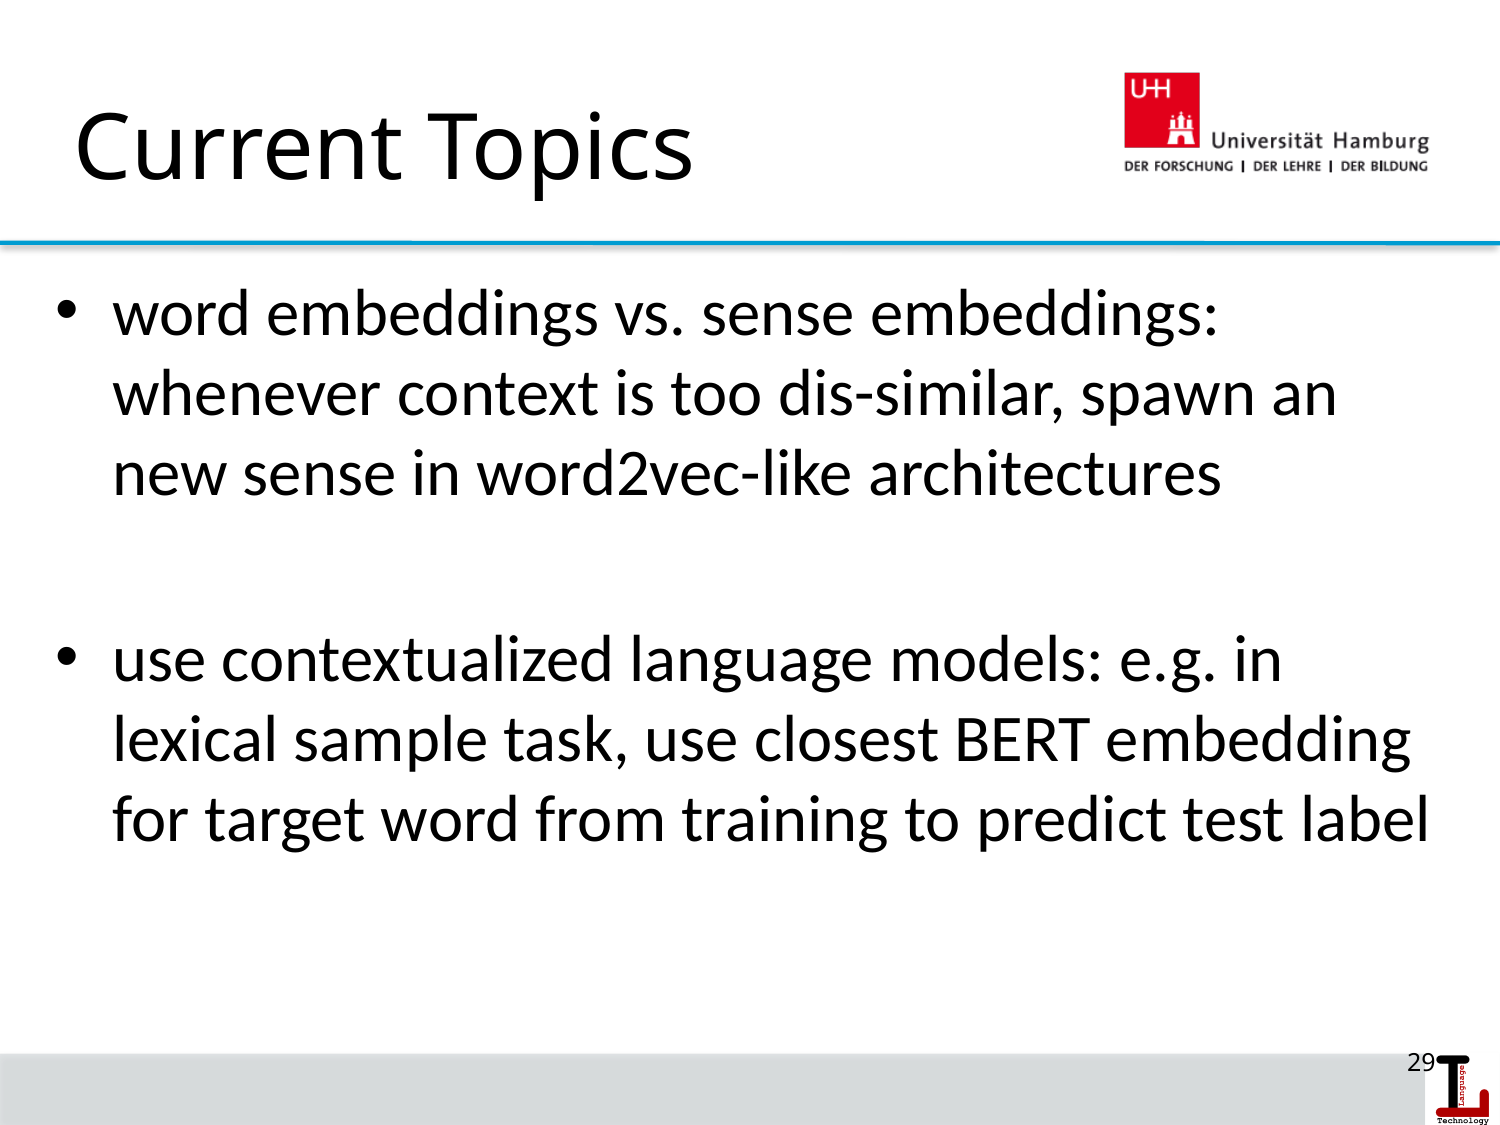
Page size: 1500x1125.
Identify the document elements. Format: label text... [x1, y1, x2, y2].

slide_number 29 [1074, 1024, 1451, 1103]
title Current Topics [58, 80, 1187, 218]
list word embeddings vs. sense embeddings: whenever context is too dis-similar, spawn an new sense in word2vec-like architectures use contextualized language models: e.g. in lexical sample task, use closest BERT embedding for target word from training to predict test label [41, 261, 1459, 1047]
picture [1425, 1052, 1500, 1125]
